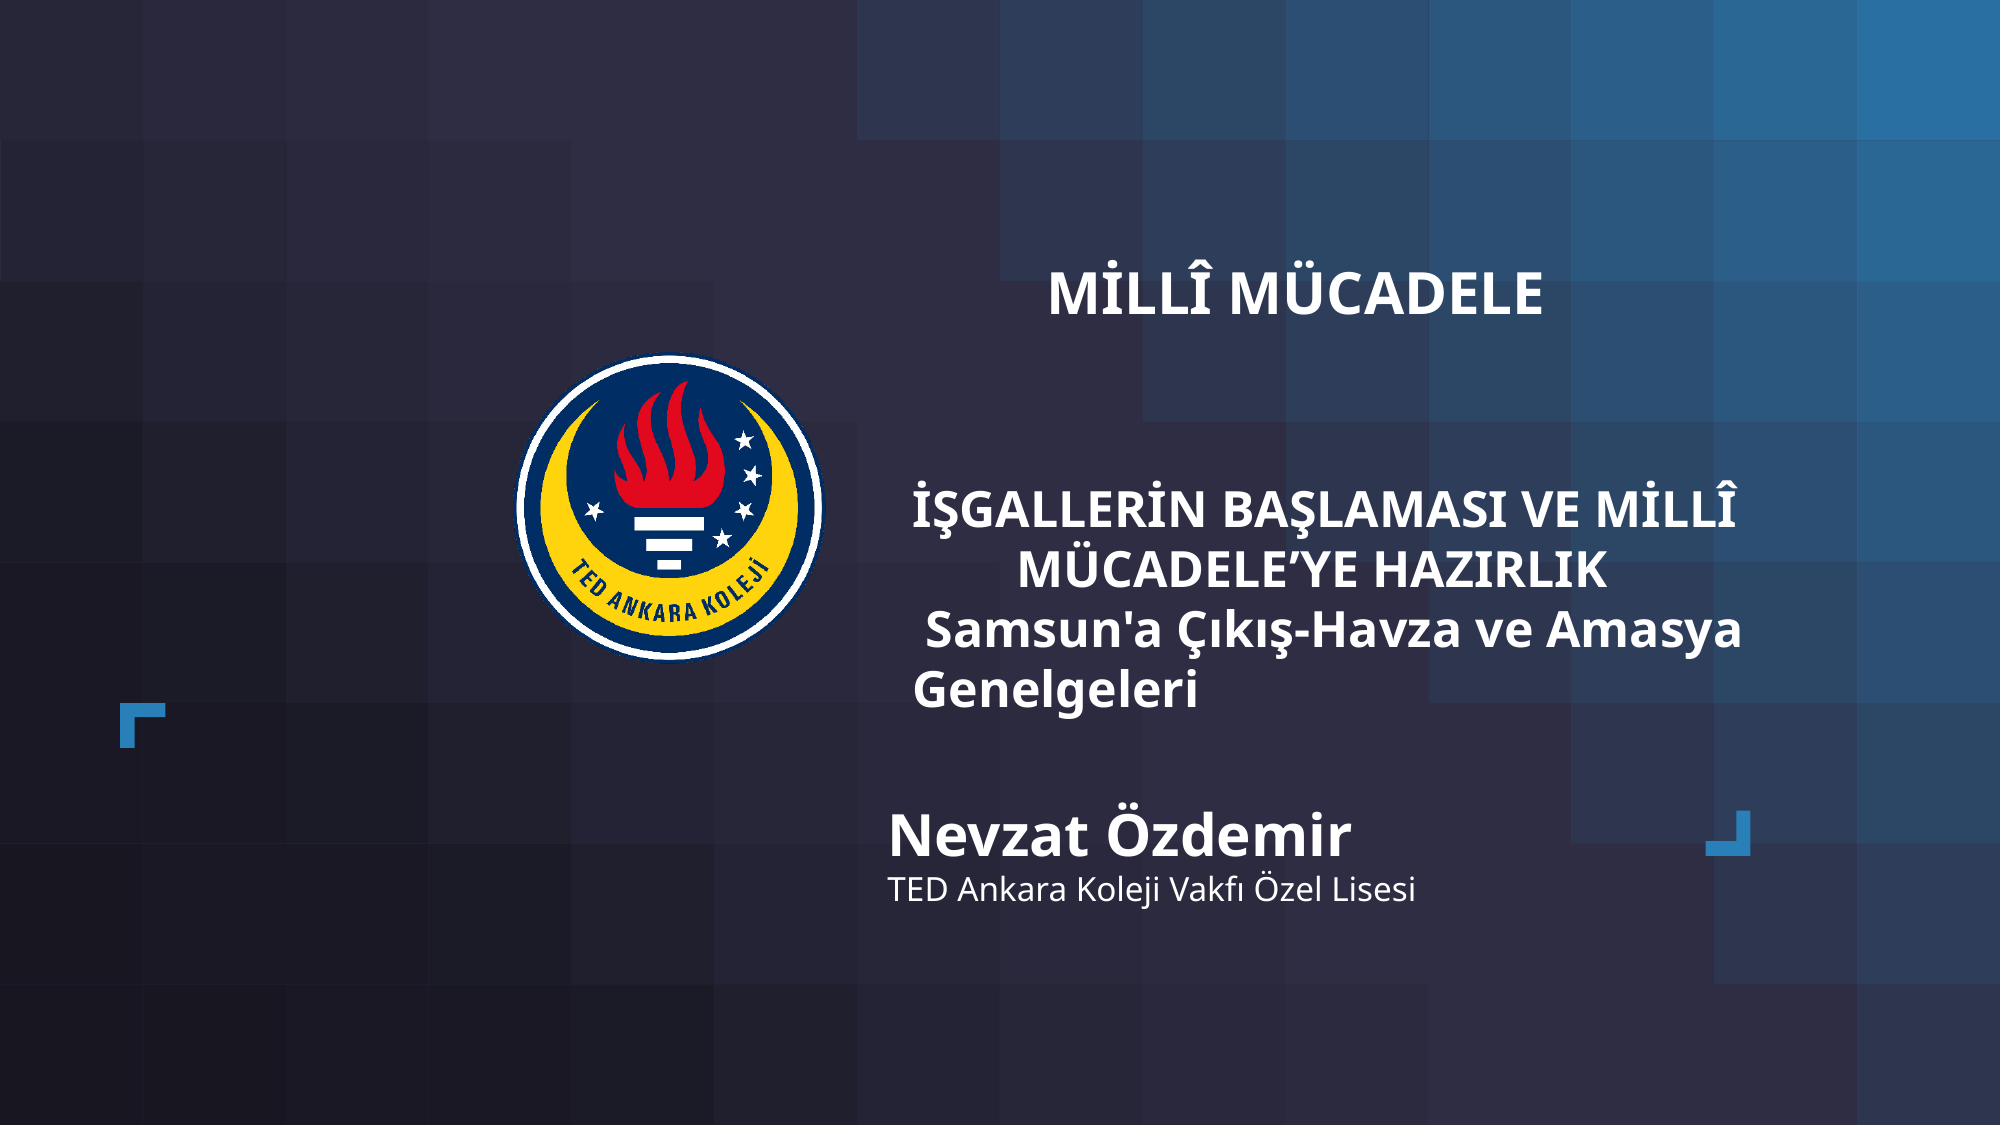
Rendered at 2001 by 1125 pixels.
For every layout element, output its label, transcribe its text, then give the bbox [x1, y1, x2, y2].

text_box İŞGALLERİN BAŞLAMASI VE MİLLÎ MÜCADELE’YE HAZIRLIK Samsun'a Çıkış-Havza ve Amasya Genelgeleri [897, 469, 2000, 845]
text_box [119, 703, 1751, 856]
picture [510, 349, 828, 666]
text_box Nevzat Özdemir TED Ankara Koleji Vakfı Özel Lisesi [872, 856, 1681, 916]
text_box MİLLÎ MÜCADELE [811, 248, 1812, 334]
